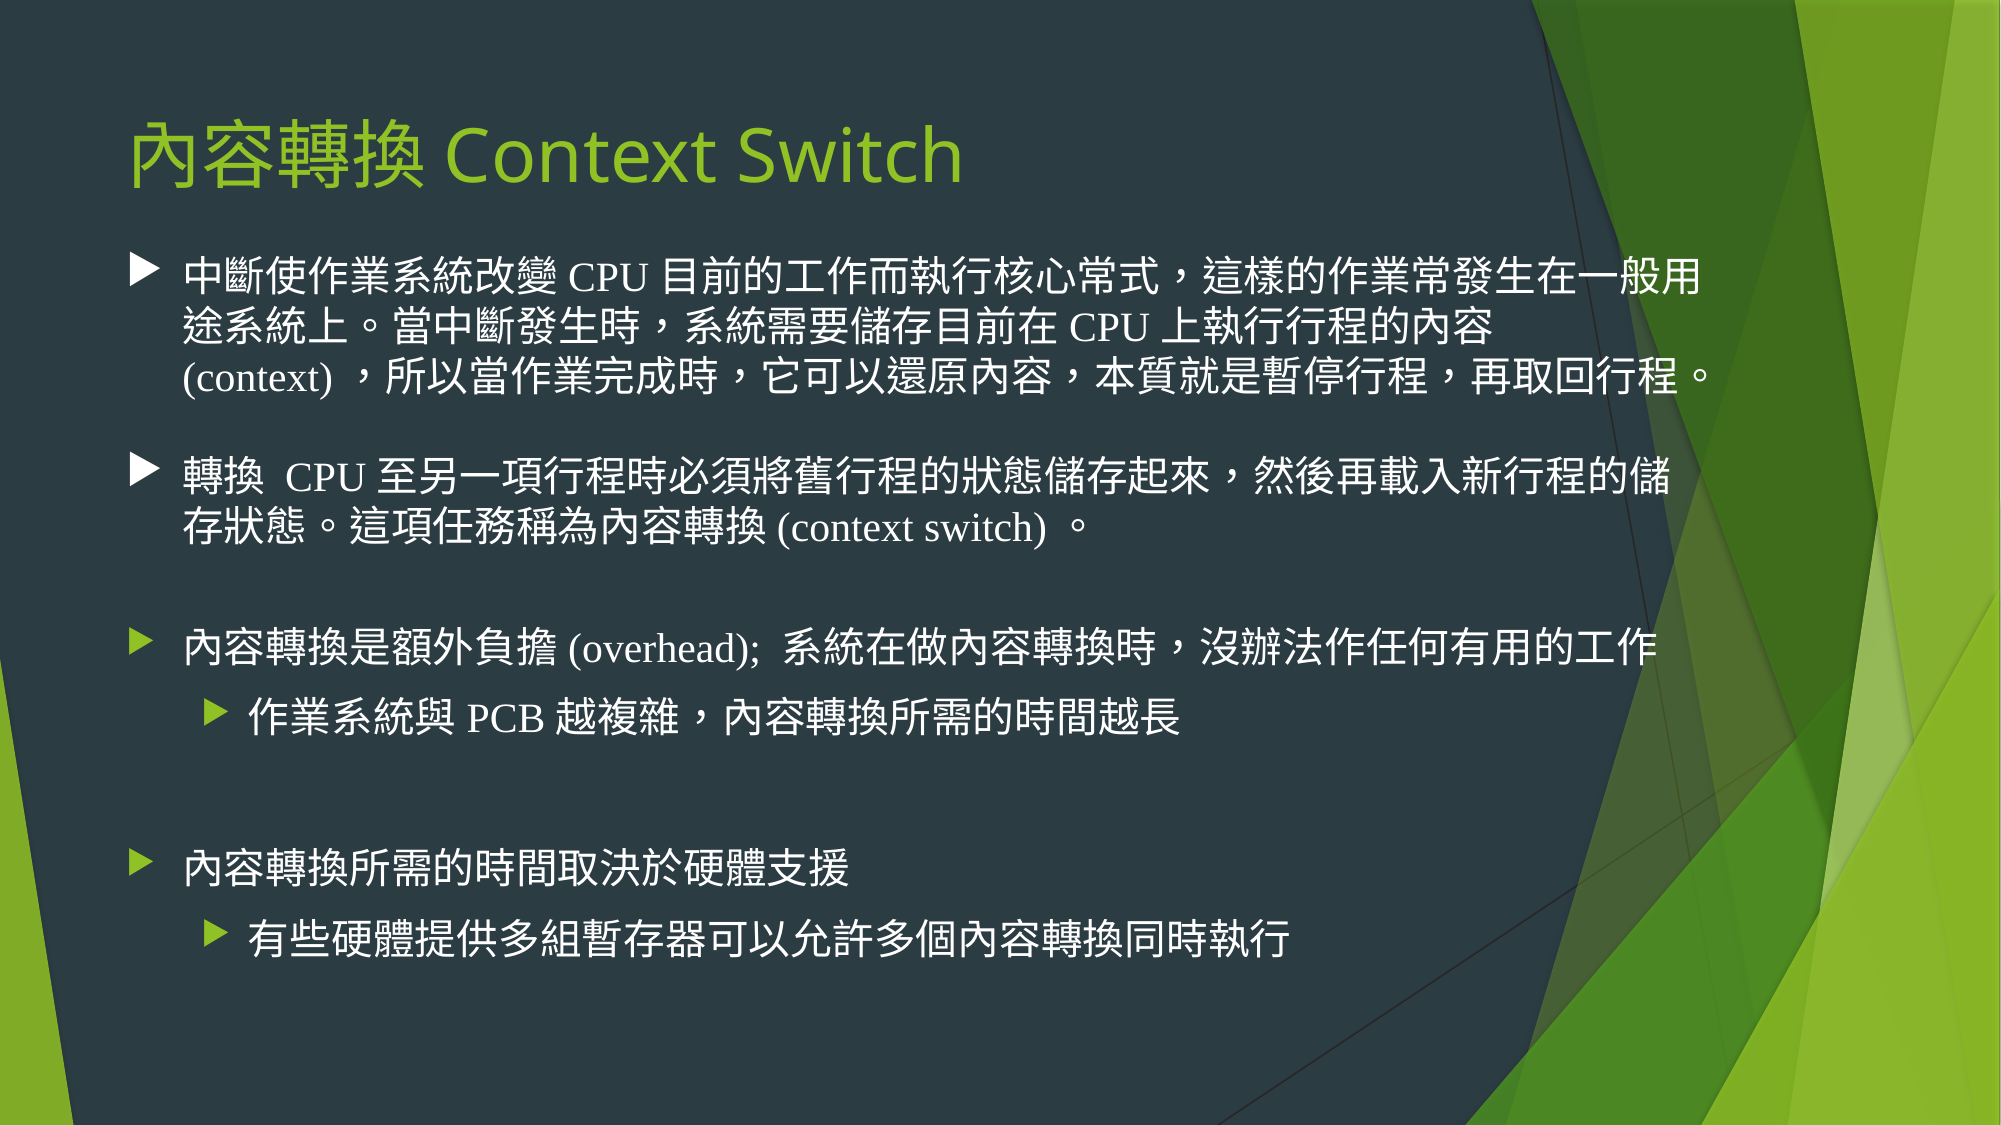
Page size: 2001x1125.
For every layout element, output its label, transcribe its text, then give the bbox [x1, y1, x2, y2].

list 中斷使作業系統改變CPU目前的工作而執行核心常式，這樣的作業常發生在一般用途系統上。當中斷發生時，系統需要儲存目前在CPU上執行行程的內容 (context)，所以當作業完成時，它可以還原內容，本質就是暫停行程，再取回行程。 轉換 CPU至另一項行程時必須將舊行程的狀態儲存起來，然後再載入新行程的儲存狀態。這項任務稱為內容轉換(context switch)。 內容轉換是額外負擔(overhead); 系統在做內容轉換時，沒辦法作任何有用的工作 作業系統與PCB越複雜，內容轉換所需的時間越長 內容轉換所需的時間取決於硬體支援 有些硬體提供多組暫存器可以允許多個內容轉換同時執行 [111, 241, 1725, 1065]
title 內容轉換Context Switch [111, 99, 1725, 241]
